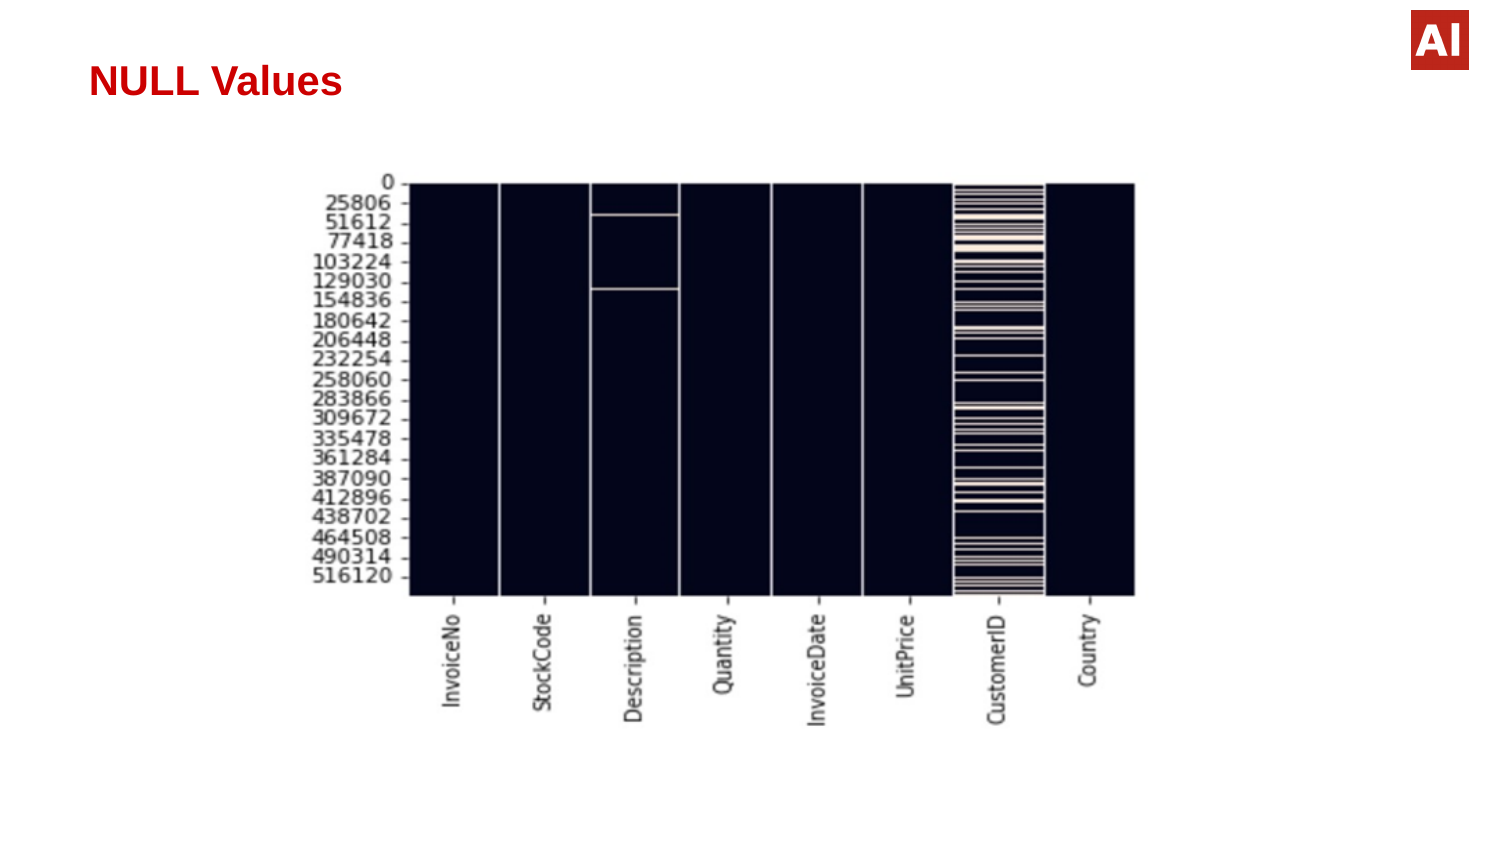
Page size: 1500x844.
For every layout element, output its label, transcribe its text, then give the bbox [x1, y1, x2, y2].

text_box [85, 41, 1398, 148]
title [51, 84, 1449, 706]
text_box NULL Values [73, 46, 524, 112]
picture [1411, 10, 1469, 70]
picture [298, 166, 1150, 730]
